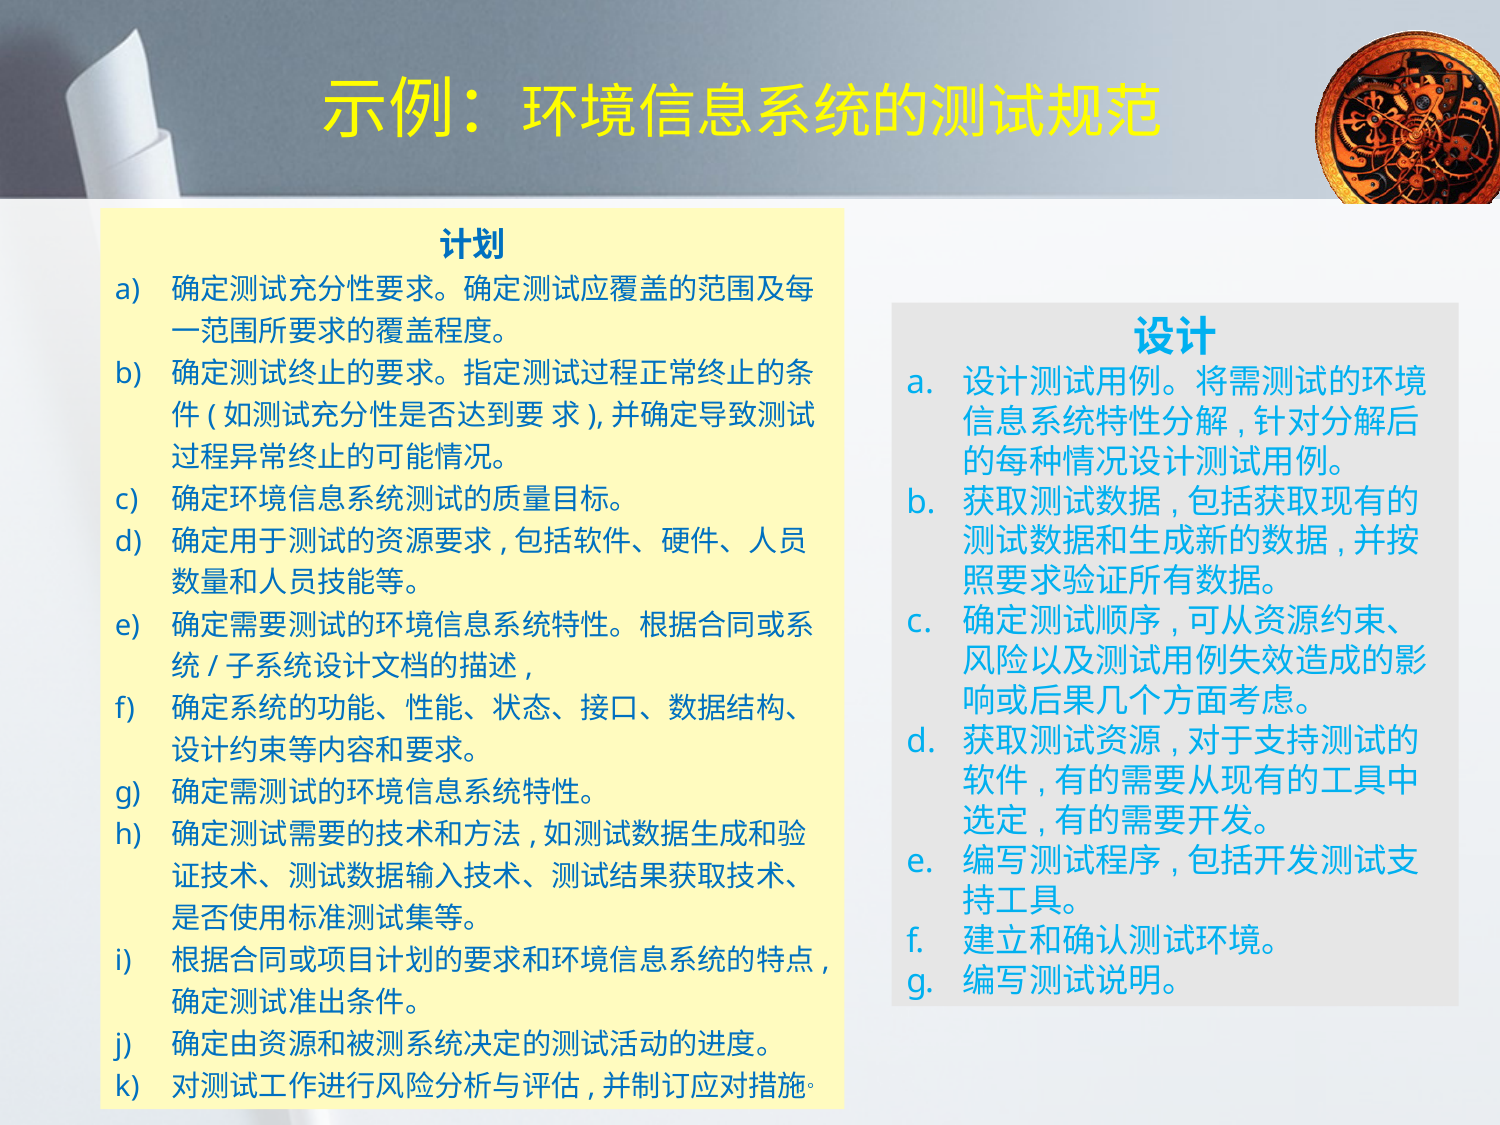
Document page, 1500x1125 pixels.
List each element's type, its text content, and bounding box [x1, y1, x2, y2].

text_box 计划 确定测试充分性要求。确定测试应覆盖的范围及每一范围所要求的覆盖程度。 确定测试终止的要求。指定测试过程正常终止的条件(如测试充分性是否达到要 求),并确定导致测试过程异常终止的可能情况。 确定环境信息系统测试的质量目标。 确定用于测试的资源要求,包括软件、硬件、人员数量和人员技能等。 确定需要测试的环境信息系统特性。根据合同或系统/子系统设计文档的描述, 确定系统的功能、性能、状态、接口、数据结构、设计约束等内容和要求。 确定需测试的环境信息系统特性。 确定测试需要的技术和方法,如测试数据生成和验证技术、测试数据输入技术、测试结果获取技术、是否使用标准测试集等。 根据合同或项目计划的要求和环境信息系统的特点,确定测试准出条件。 确定由资源和被测系统决定的测试活动的进度。 对测试工作进行风险分析与评估,并制订应对措施。 [100, 208, 845, 1110]
title 示例：环境信息系统的测试规范 [241, 59, 1243, 153]
picture [0, 0, 1500, 204]
text_box 设计 设计测试用例。将需测试的环境信息系统特性分解,针对分解后的每种情况设计测试用例。 获取测试数据,包括获取现有的测试数据和生成新的数据,并按照要求验证所有数据。 确定测试顺序,可从资源约束、风险以及测试用例失效造成的影响或后果几个方面考虑。 获取测试资源,对于支持测试的软件,有的需要从现有的工具中选定,有的需要开发。 编写测试程序,包括开发测试支持工具。 建立和确认测试环境。 编写测试说明。 [891, 302, 1459, 1007]
